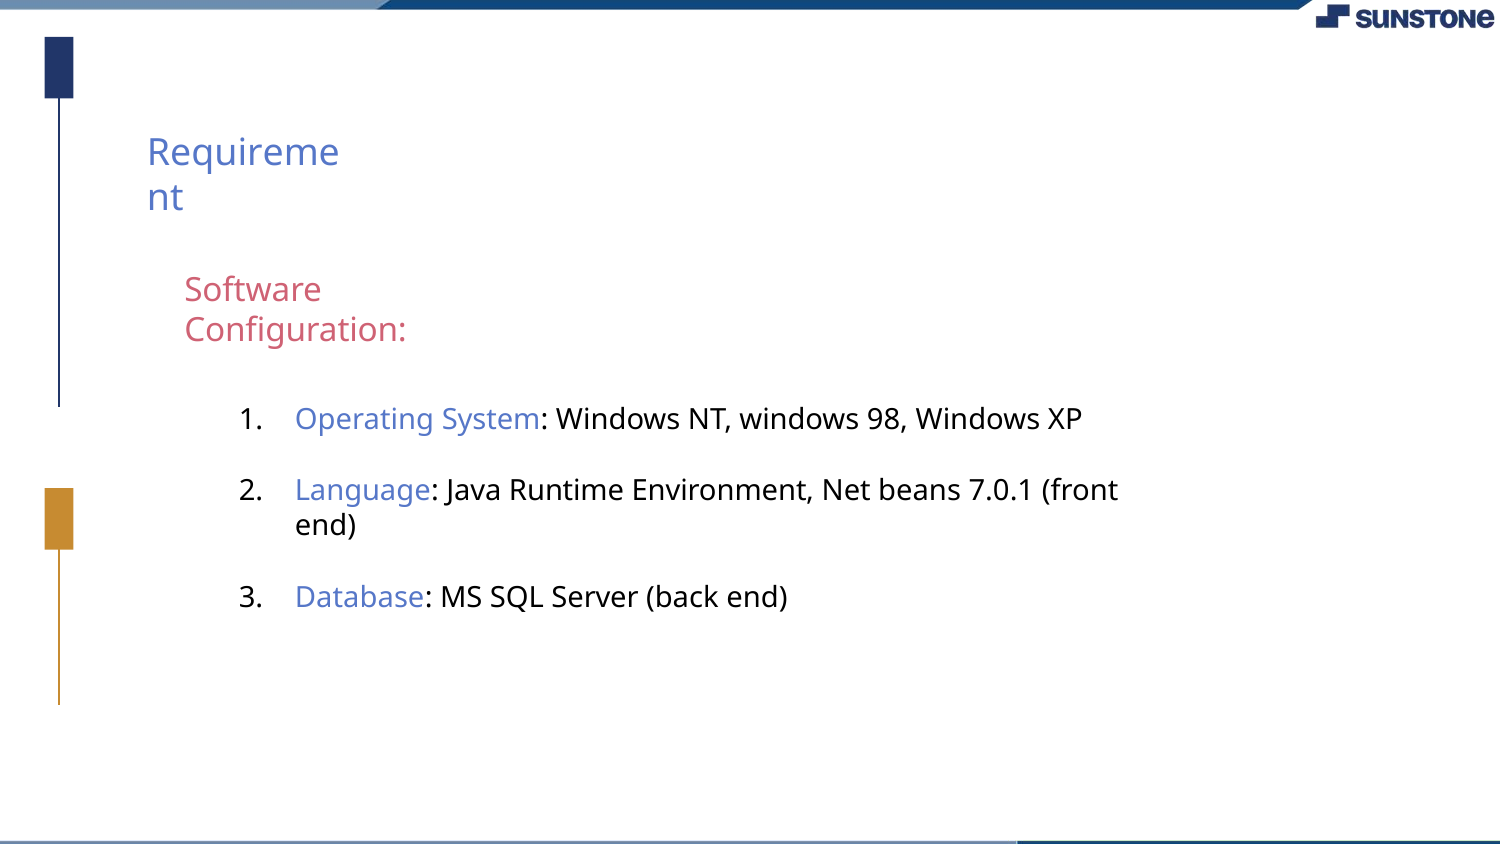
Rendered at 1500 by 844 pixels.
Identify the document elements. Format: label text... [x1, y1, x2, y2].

picture [0, 0, 1500, 844]
text_box Software Configuration: [182, 266, 535, 348]
title Requirement [144, 126, 363, 270]
text_box Operating System: Windows NT, windows 98, Windows XP Language: Java Runtime Environment, Net beans 7.0.1 (front end) Database: MS SQL Server (back end) [236, 398, 1156, 614]
